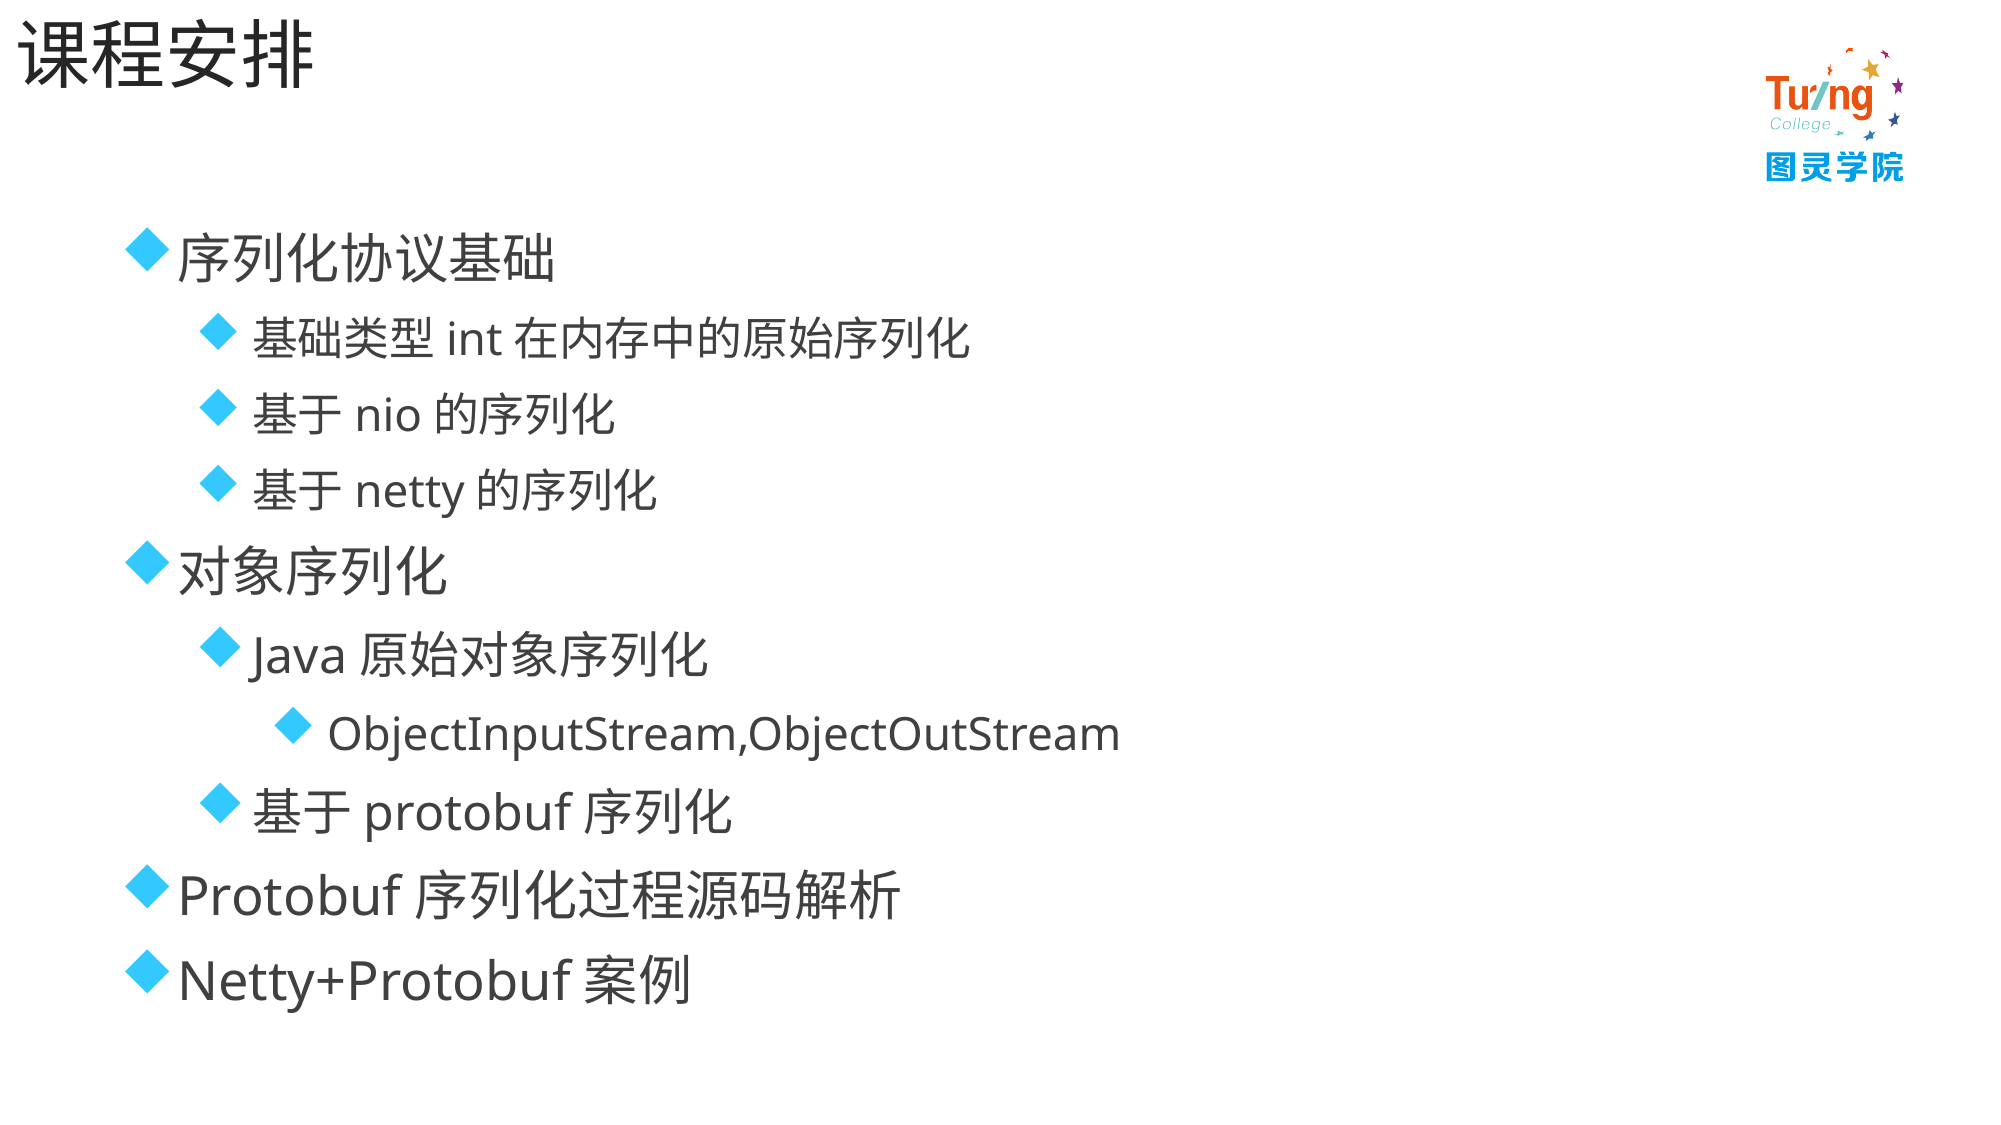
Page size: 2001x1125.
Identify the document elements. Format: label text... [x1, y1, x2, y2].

title 课程安排 [0, 0, 1411, 217]
picture [1735, 26, 1941, 203]
list 序列化协议基础 基础类型int在内存中的原始序列化 基于nio的序列化 基于netty的序列化 对象序列化 Java原始对象序列化 ObjectInputStream,ObjectOutStream 基于protobuf序列化 Protobuf序列化过程源码解析 Netty+Protobuf案例 [105, 216, 1731, 1075]
